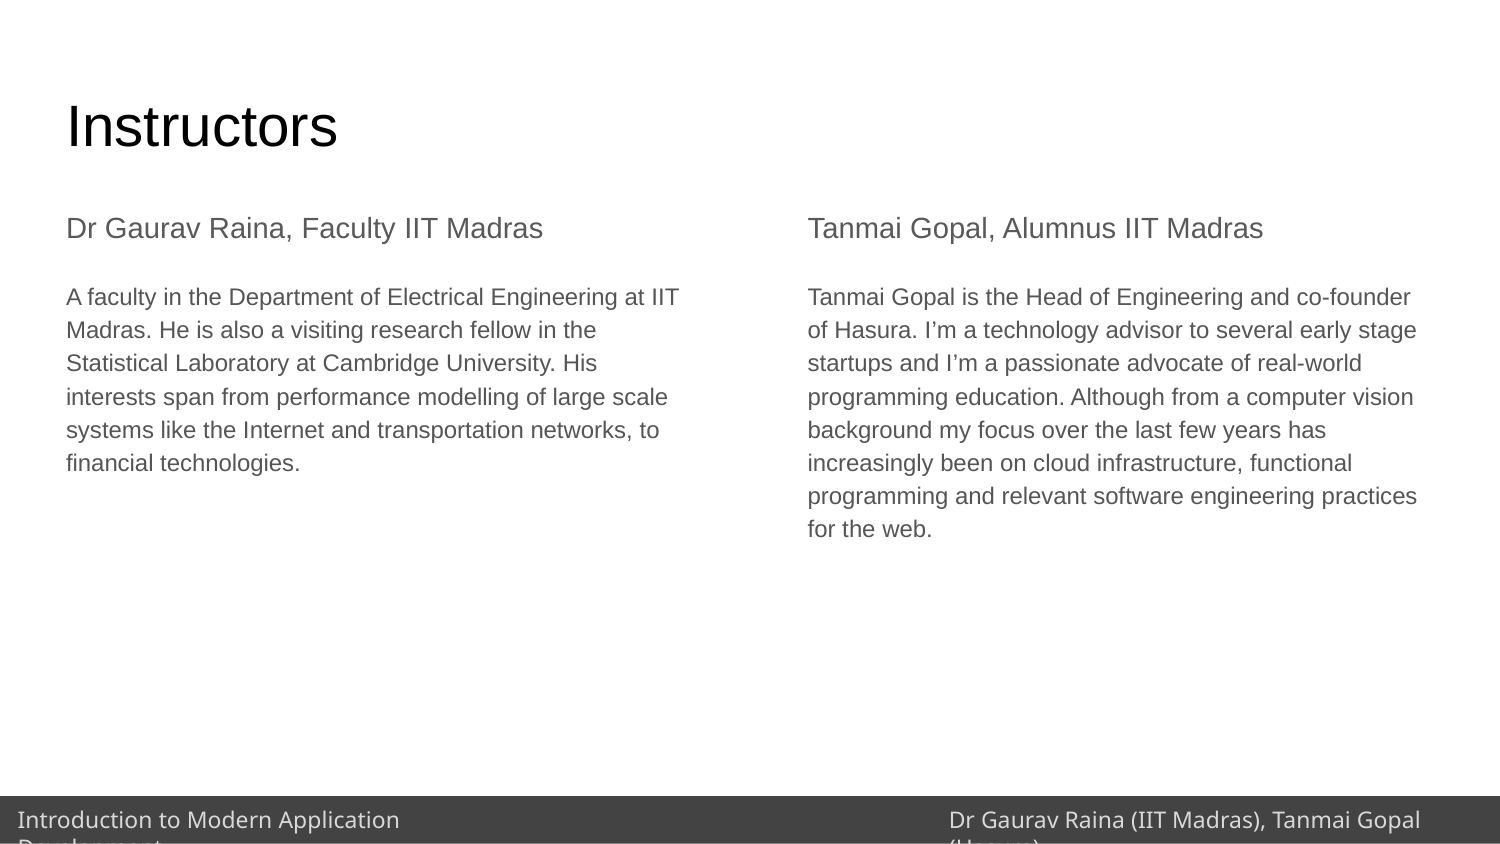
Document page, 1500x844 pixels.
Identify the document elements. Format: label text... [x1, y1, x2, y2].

title Instructors [51, 72, 1449, 167]
list Dr Gaurav Raina, Faculty IIT Madras A faculty in the Department of Electrical Engineering at IIT Madras. He is also a visiting research fellow in the Statistical Laboratory at Cambridge University. His interests span from performance modelling of large scale systems like the Internet and transportation networks, to financial technologies. [51, 189, 708, 750]
list Tanmai Gopal, Alumnus IIT Madras Tanmai Gopal is the Head of Engineering and co-founder of Hasura. I’m a technology advisor to several early stage startups and I’m a passionate advocate of real-world programming education. Although from a computer vision background my focus over the last few years has increasingly been on cloud infrastructure, functional programming and relevant software engineering practices for the web. [792, 189, 1449, 750]
